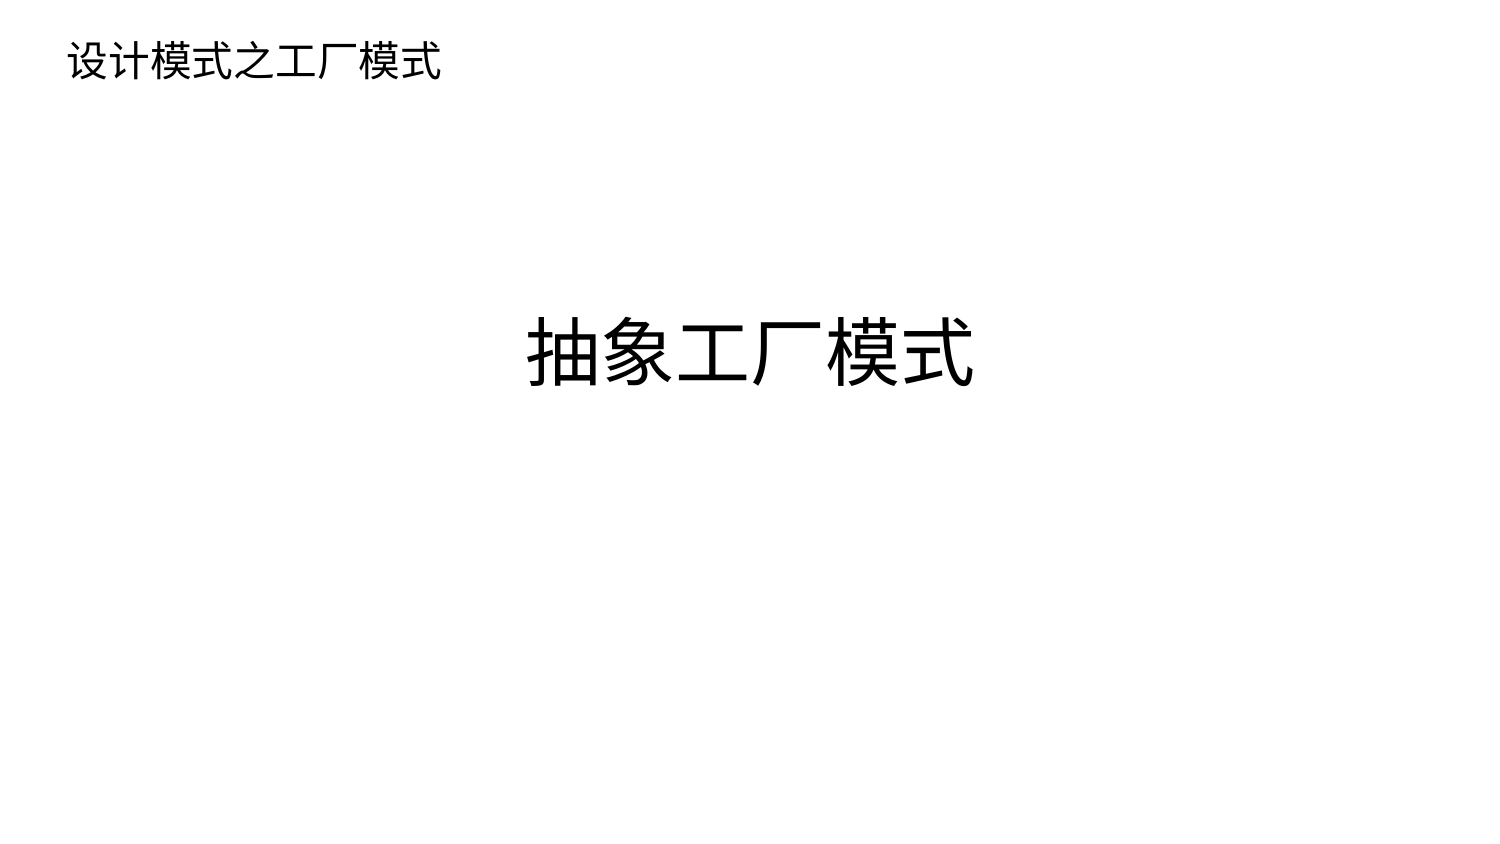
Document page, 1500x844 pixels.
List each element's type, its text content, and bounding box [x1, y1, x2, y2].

text_box 设计模式之工厂模式 [63, 31, 1479, 88]
text_box 抽象工厂模式 [13, 301, 1487, 398]
